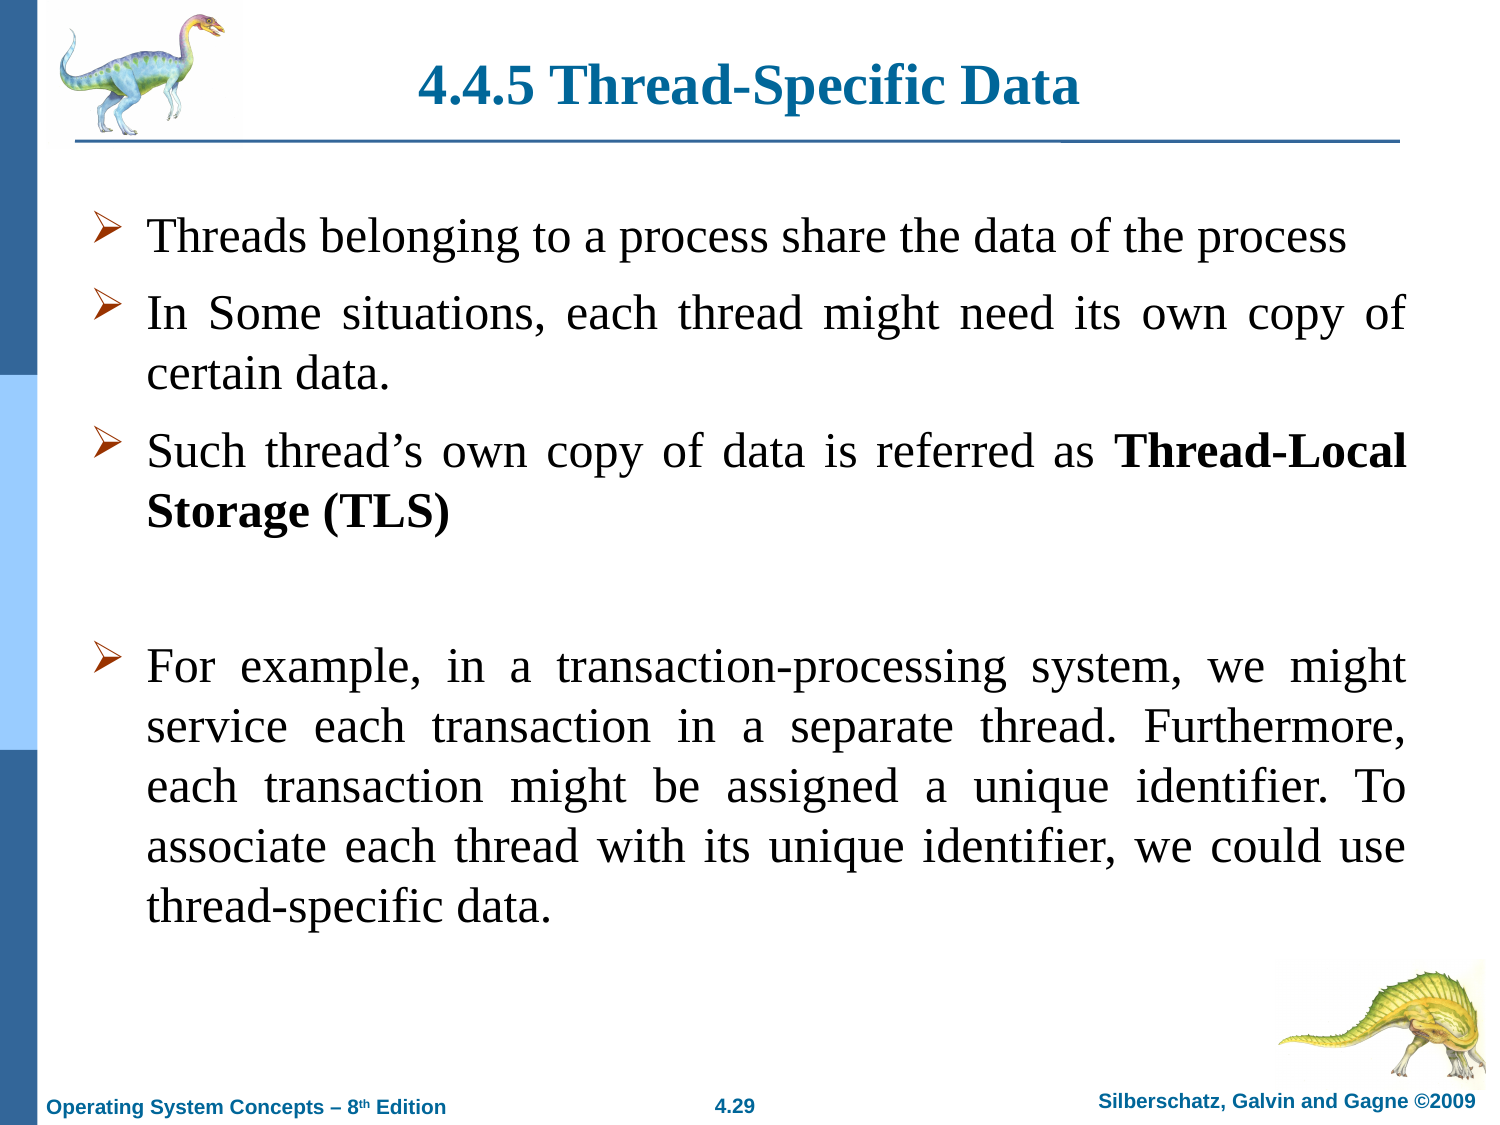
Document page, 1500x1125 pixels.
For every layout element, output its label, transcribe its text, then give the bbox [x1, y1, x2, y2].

picture [1275, 959, 1486, 1090]
list Threads belonging to a process share the data of the process In Some situations, each thread might need its own copy of certain data. Such thread’s own copy of data is referred as Thread-Local Storage (TLS) For example, in a transaction-processing system, we might service each transaction in a separate thread. Furthermore, each transaction might be assigned a unique identifier. To associate each thread with its unique identifier, we could use thread-specific data. [75, 195, 1423, 930]
picture [46, 0, 243, 149]
title 4.4.5 Thread-Specific Data [75, 28, 1425, 124]
